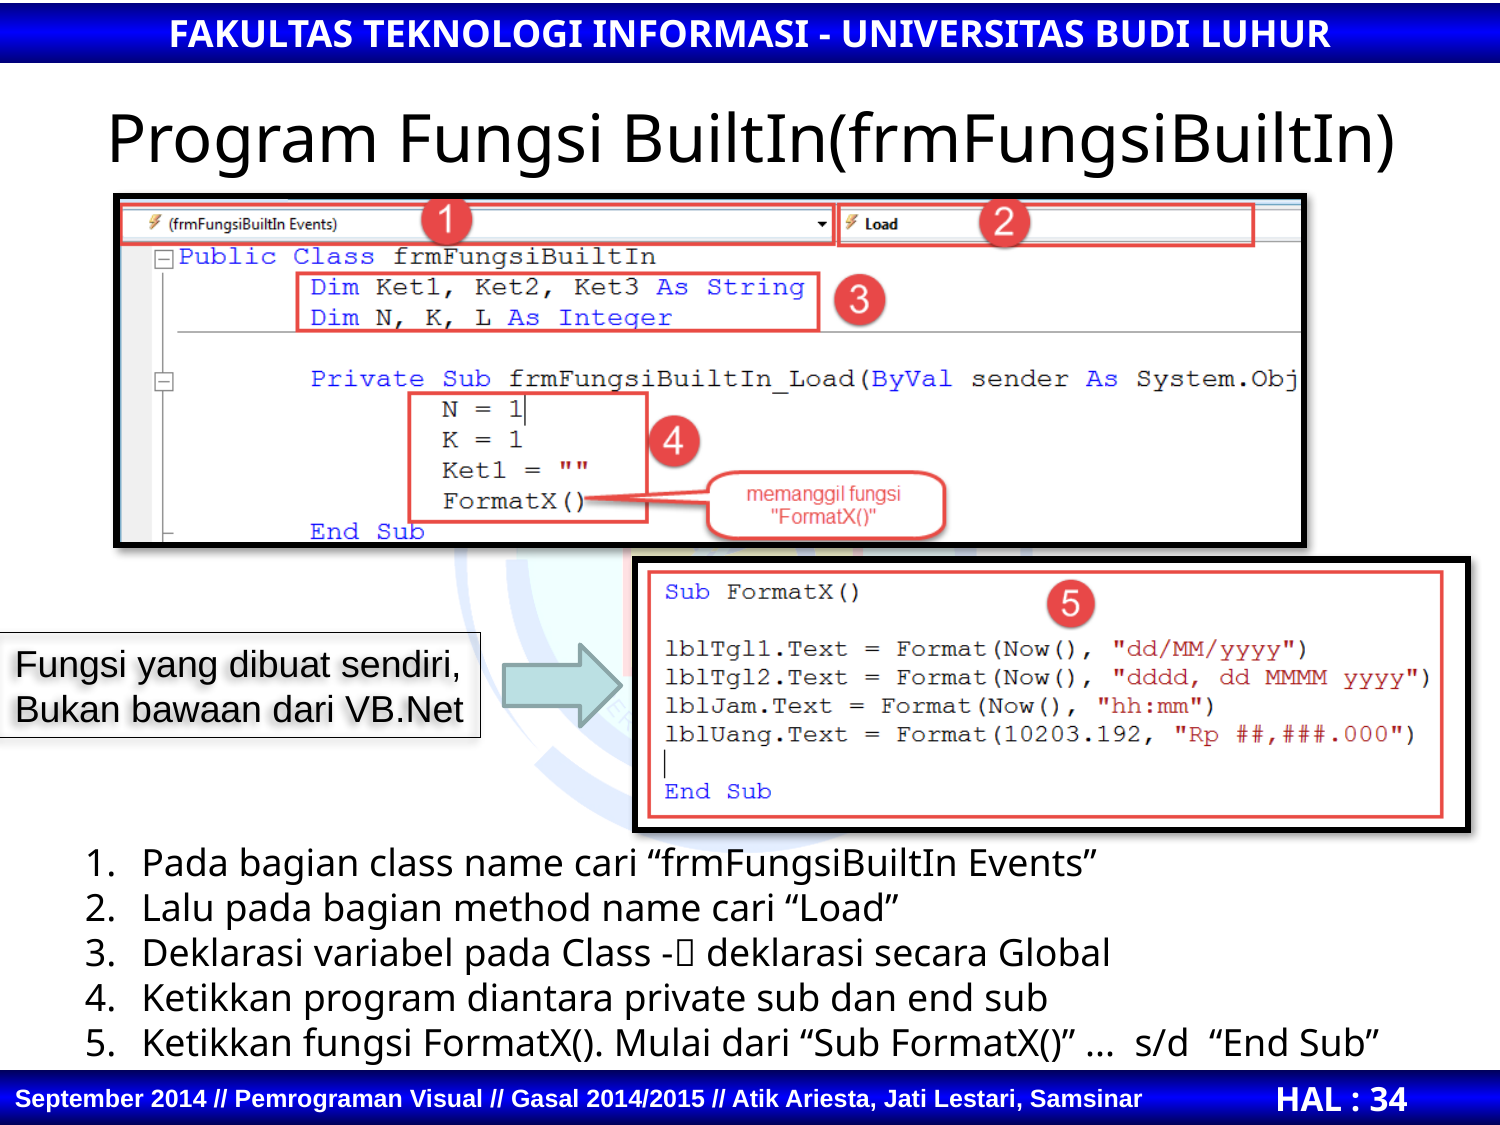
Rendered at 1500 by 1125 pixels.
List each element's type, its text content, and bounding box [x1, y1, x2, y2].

text_box [501, 642, 624, 729]
text_box Fungsi yang dibuat sendiri, Bukan bawaan dari VB.Net [0, 632, 481, 738]
title Program Fungsi BuiltIn(frmFungsiBuiltIn) [76, 74, 1428, 197]
text_box Pada bagian class name cari “frmFungsiBuiltIn Events” Lalu pada bagian method name cari “Load” Deklarasi variabel pada Class - deklarasi secara Global Ketikkan program diantara private sub dan end sub Ketikkan fungsi FormatX(). Mulai dari “Sub FormatX()” ... s/d “End Sub” [70, 831, 1454, 1072]
picture [637, 562, 1466, 828]
picture [119, 198, 1301, 543]
